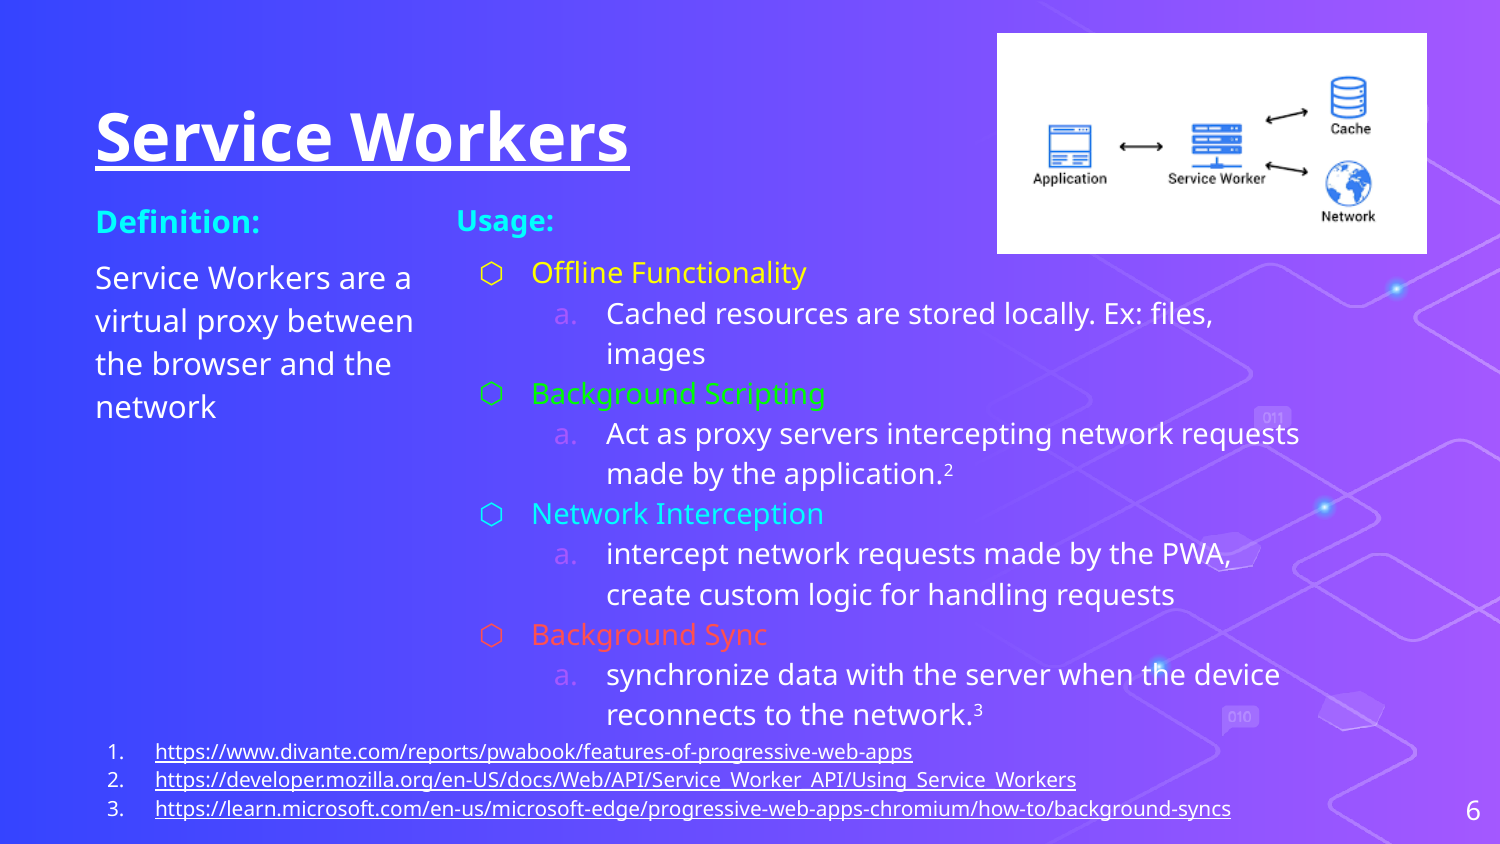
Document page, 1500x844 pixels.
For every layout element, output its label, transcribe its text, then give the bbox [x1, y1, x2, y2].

title Service Workers [95, 33, 994, 175]
picture [0, 0, 1500, 844]
list Usage: Offline Functionality Cached resources are stored locally. Ex: files, images Background Scripting Act as proxy servers intercepting network requests made by the application.2 Network Interception intercept network requests made by the PWA, create custom logic for handling requests Background Sync synchronize data with the server when the device reconnects to the network.3 [456, 196, 1308, 723]
text_box https://www.divante.com/reports/pwabook/features-of-progressive-web-apps https://developer.mozilla.org/en-US/docs/Web/API/Service_Worker_API/Using_Service_Workers https://learn.microsoft.com/en-us/microsoft-edge/progressive-web-apps-chromium/how-to/background-syncs [65, 723, 1325, 831]
list Definition: Service Workers are a virtual proxy between the browser and the network [95, 196, 425, 723]
slide_number ‹#› [1391, 779, 1482, 844]
